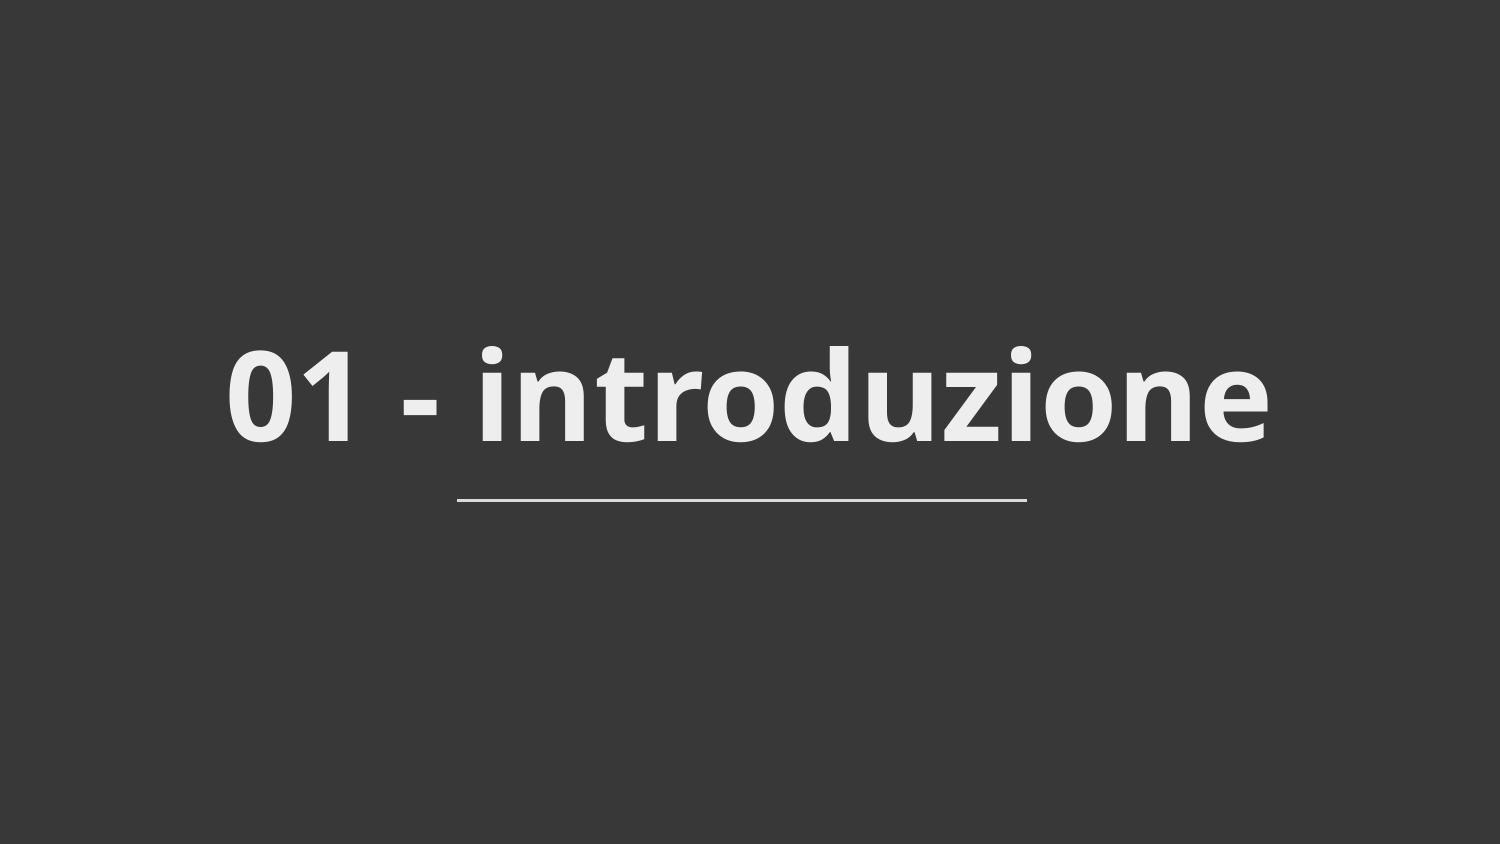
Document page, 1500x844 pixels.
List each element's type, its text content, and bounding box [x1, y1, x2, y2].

title 01 - introduzione [118, 301, 1382, 542]
